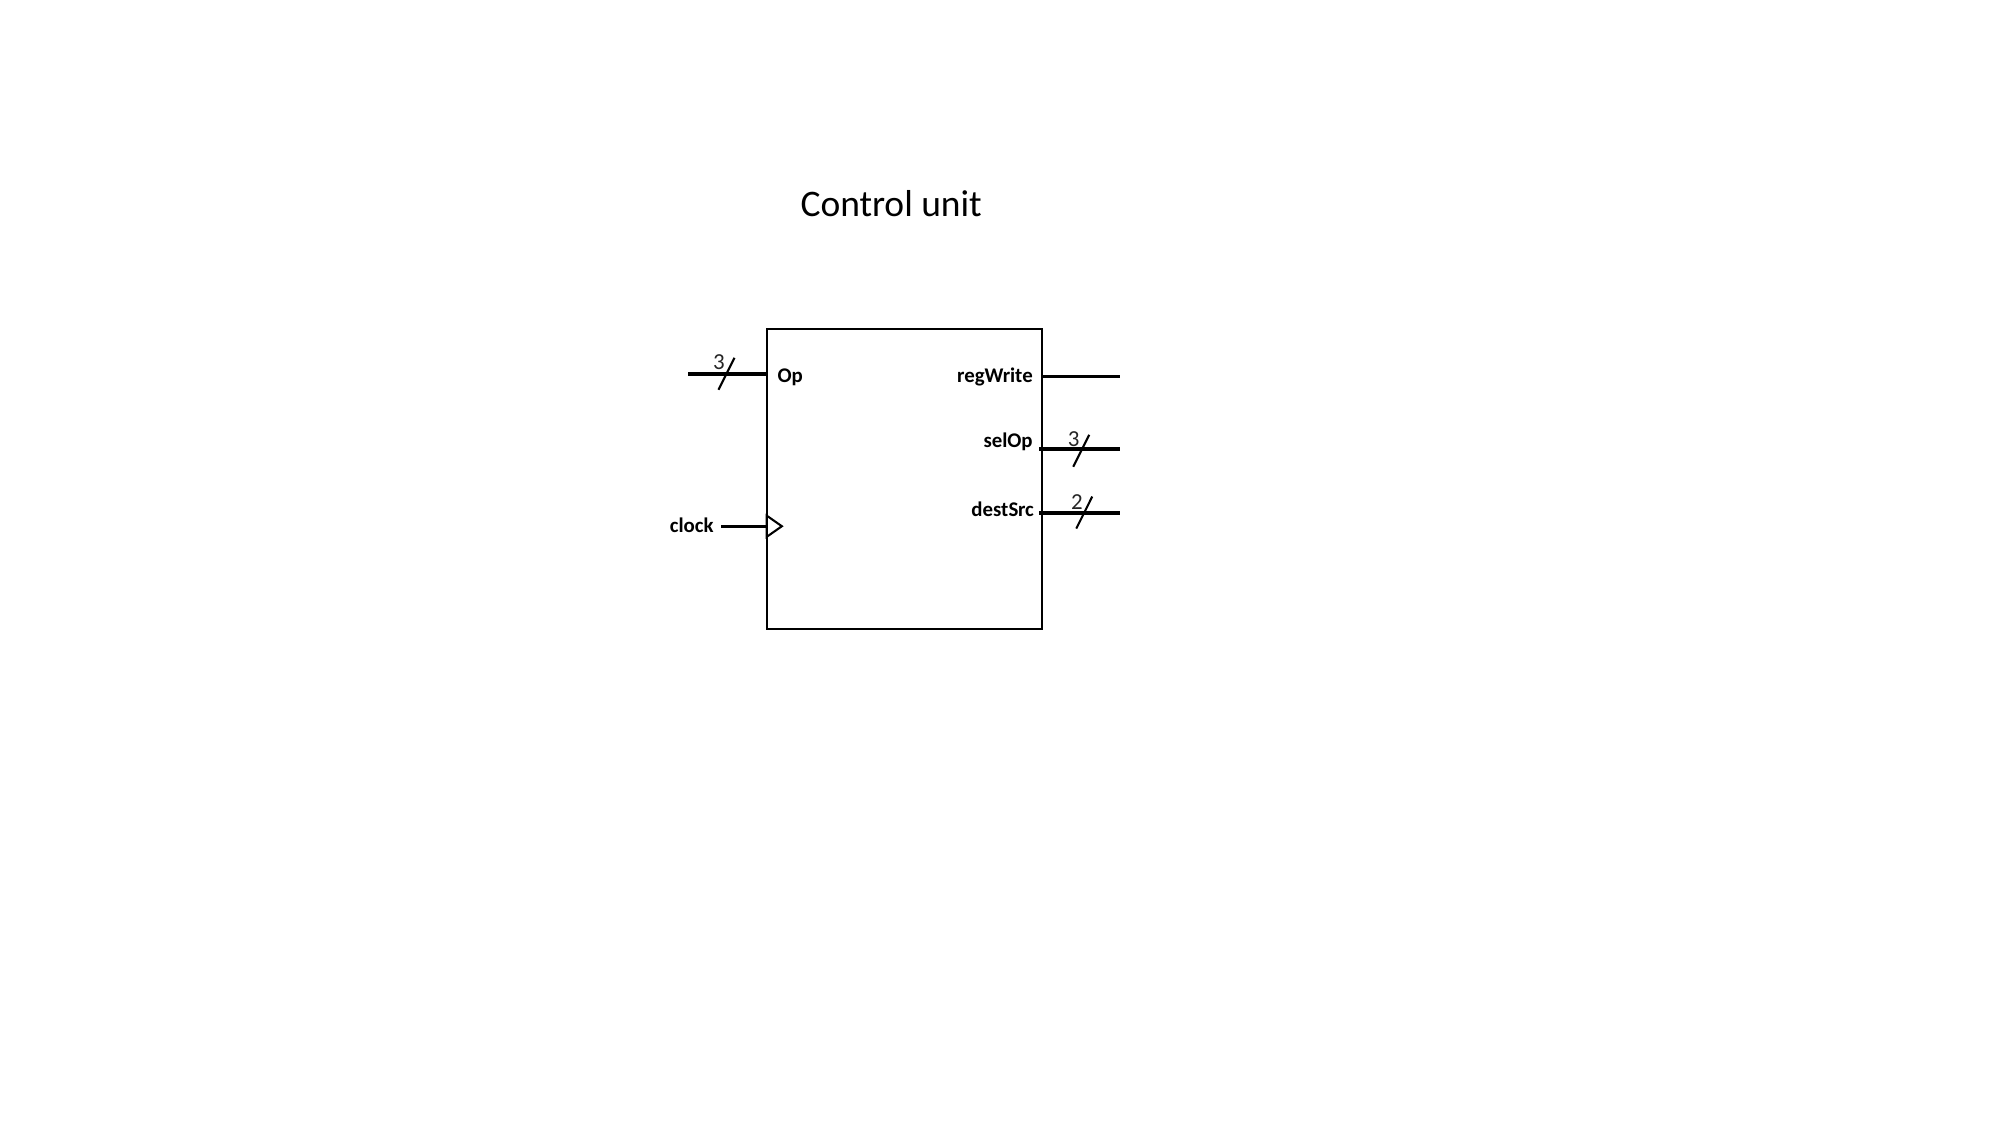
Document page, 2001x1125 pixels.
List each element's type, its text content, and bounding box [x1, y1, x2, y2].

text_box regWrite [942, 354, 1087, 395]
text_box 3 [1053, 450, 1073, 459]
text_box clock [655, 504, 753, 544]
text_box 3 [698, 339, 733, 372]
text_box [718, 357, 735, 373]
text_box 2 [1056, 514, 1076, 522]
text_box Op [762, 353, 836, 394]
text_box 2 [1056, 479, 1091, 512]
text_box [1076, 496, 1093, 529]
text_box Control unit [785, 171, 1103, 231]
text_box [765, 513, 784, 539]
text_box destSrc [956, 488, 1055, 529]
text_box 3 [698, 376, 718, 382]
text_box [1073, 434, 1090, 467]
text_box selOp [968, 418, 1053, 459]
text_box [766, 328, 1043, 630]
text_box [718, 375, 735, 390]
text_box 3 [1053, 416, 1088, 449]
